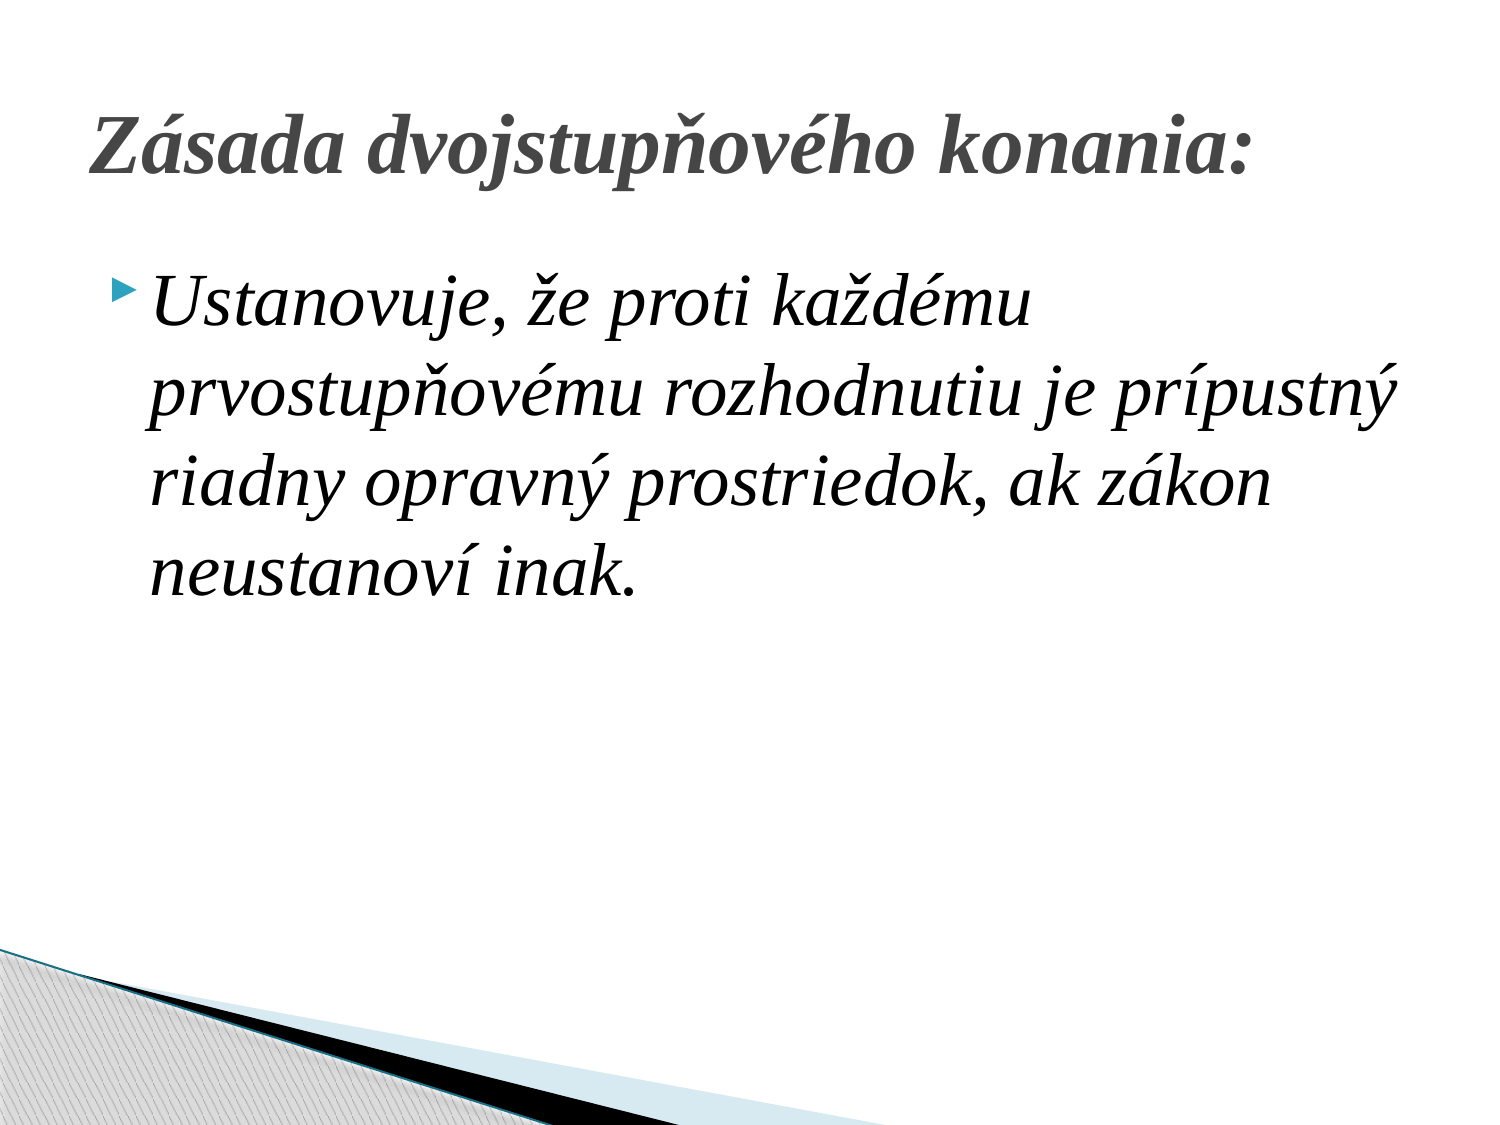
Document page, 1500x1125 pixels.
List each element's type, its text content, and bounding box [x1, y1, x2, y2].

list Ustanovuje, že proti každému prvostupňovému rozhodnutiu je prípustný riadny opravný prostriedok, ak zákon neustanoví inak. [75, 243, 1425, 986]
title Zásada dvojstupňového konania: [75, 45, 1425, 233]
